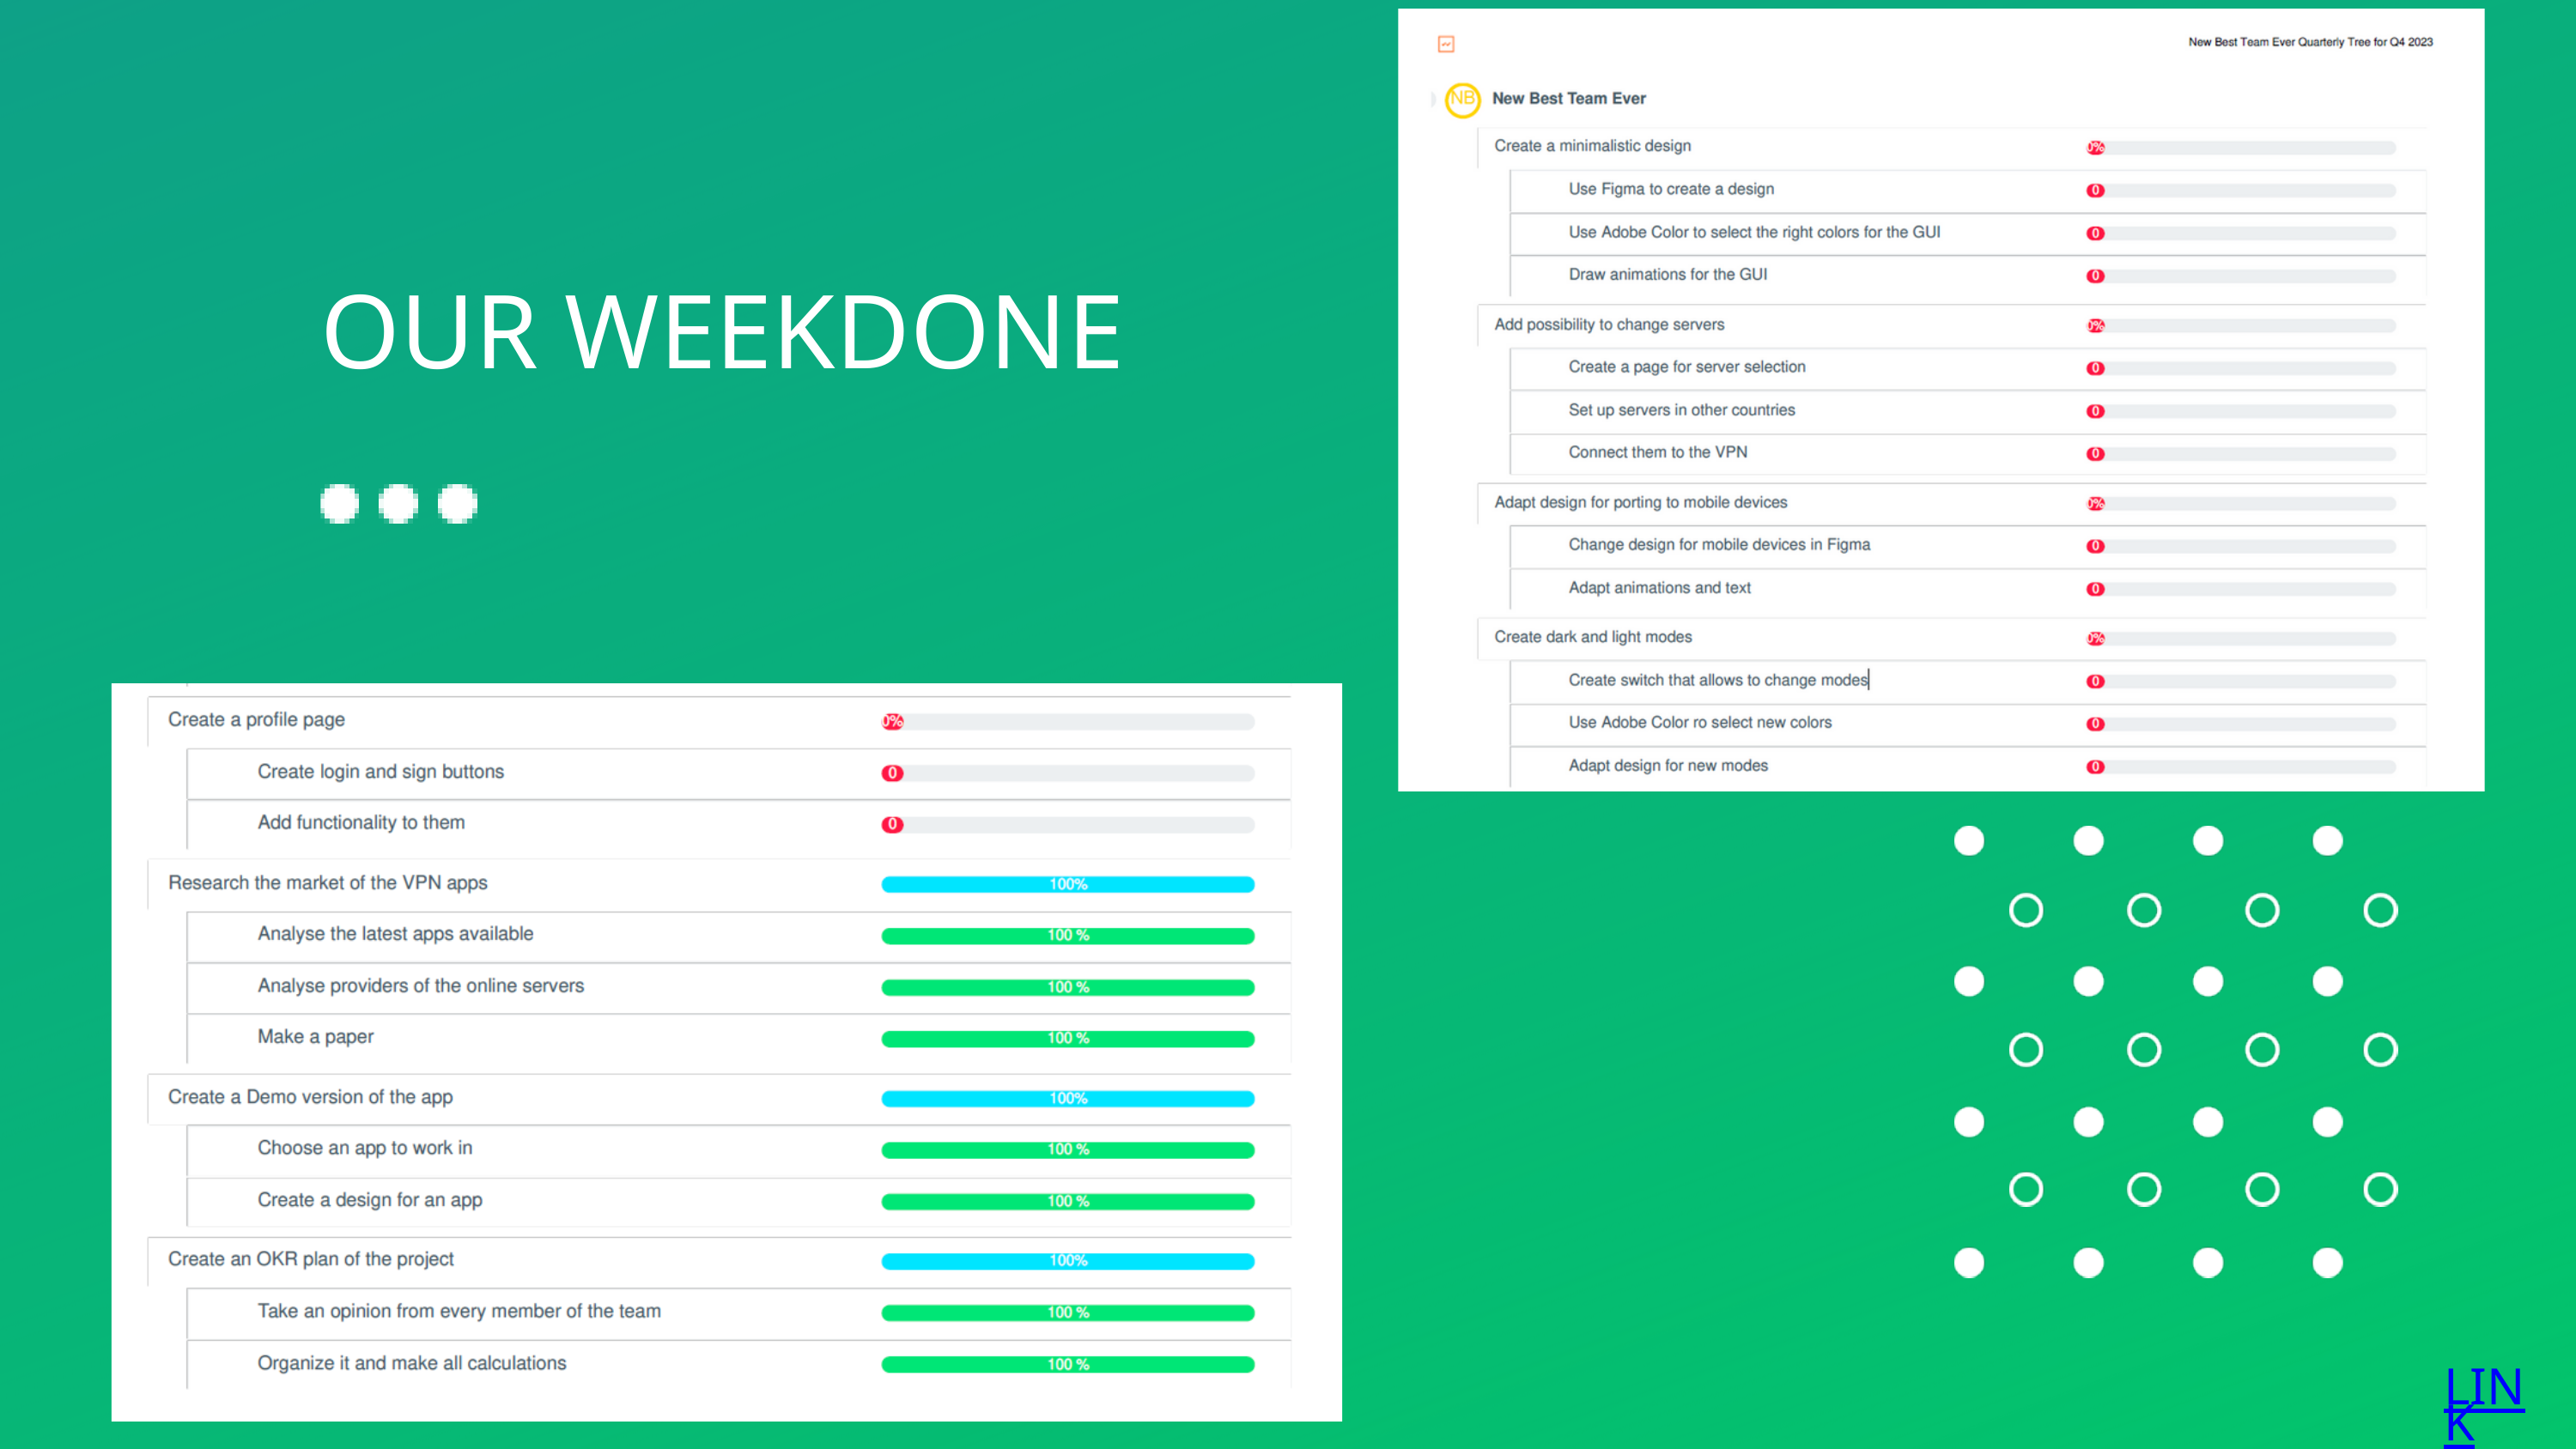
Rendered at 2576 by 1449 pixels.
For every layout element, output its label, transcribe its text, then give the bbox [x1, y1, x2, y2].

text_box [2009, 791, 2399, 1207]
text_box [0, 0, 2576, 1449]
text_box [1954, 826, 2343, 1279]
text_box OUR WEEKDONE [320, 279, 1399, 390]
text_box [111, 683, 1343, 1422]
text_box [1398, 9, 2485, 791]
text_box LINK [2444, 1368, 2556, 1423]
text_box [320, 484, 477, 524]
